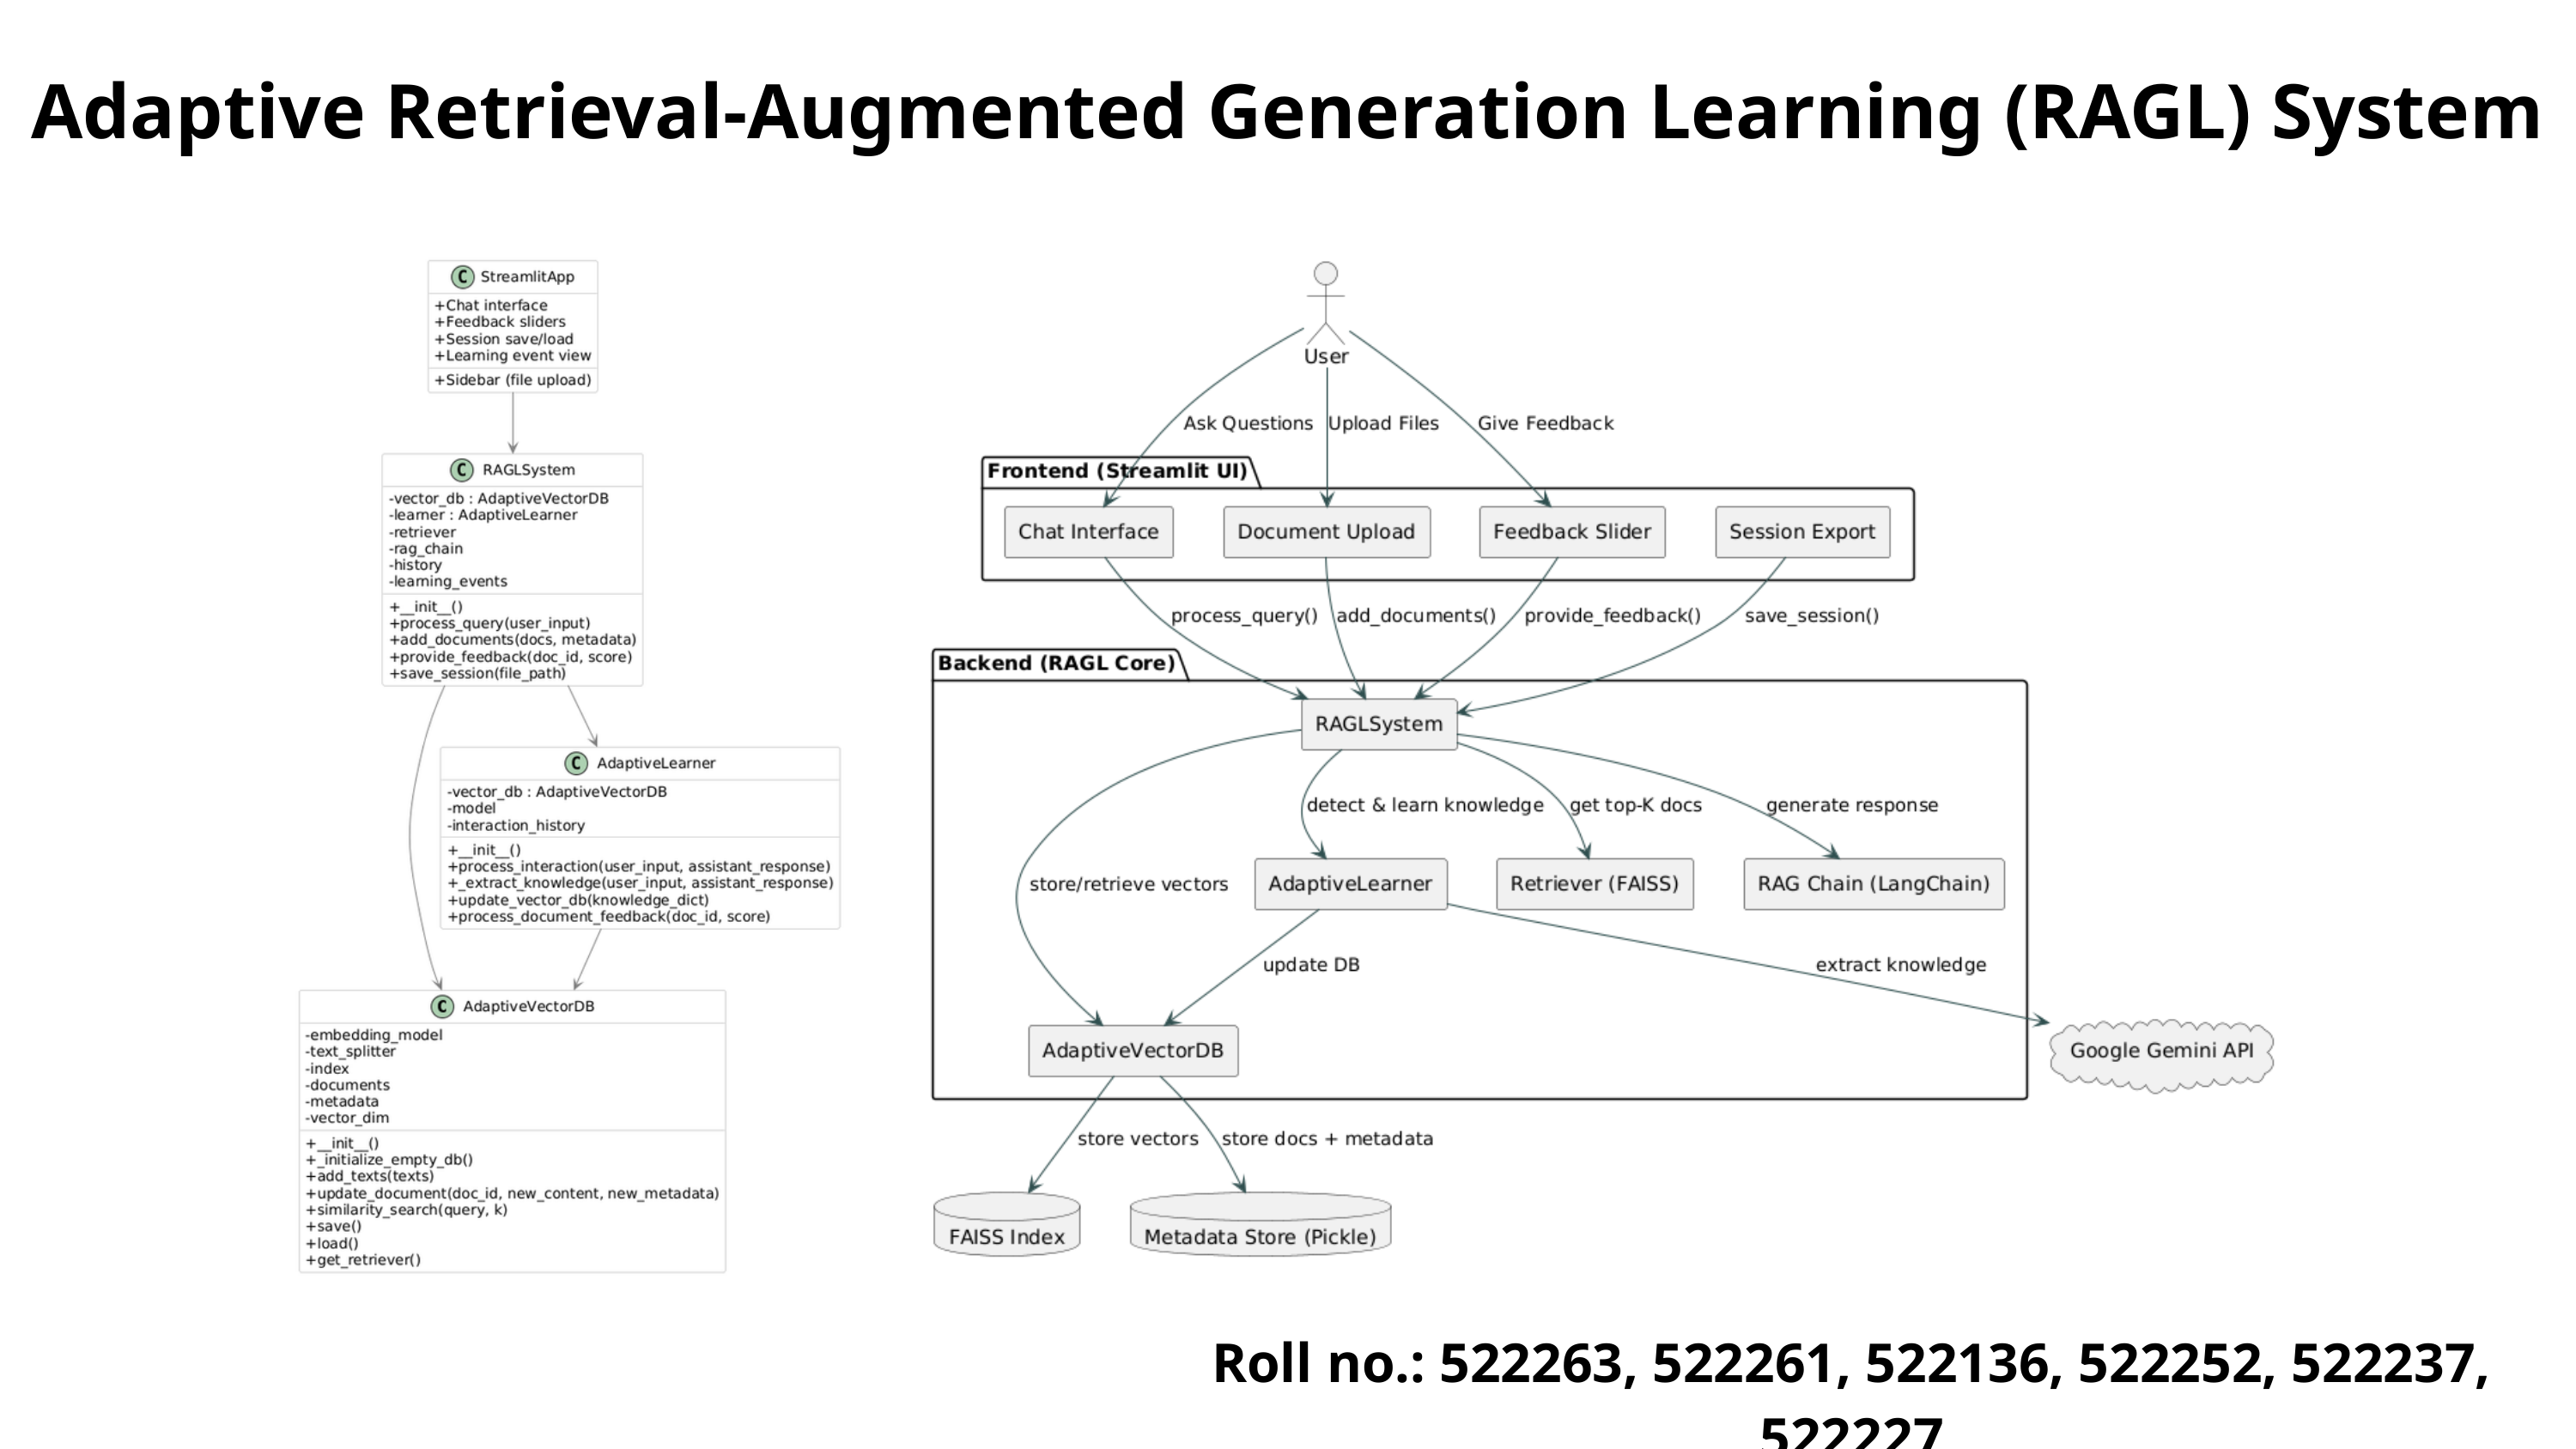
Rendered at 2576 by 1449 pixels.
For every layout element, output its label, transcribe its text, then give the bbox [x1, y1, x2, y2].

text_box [292, 253, 2284, 1279]
text_box Roll no.: 522263, 522261, 522136, 522252, 522237, 522227 [1172, 1318, 2532, 1449]
text_box Adaptive Retrieval-Augmented Generation Learning (RAGL) System [0, 48, 2576, 155]
